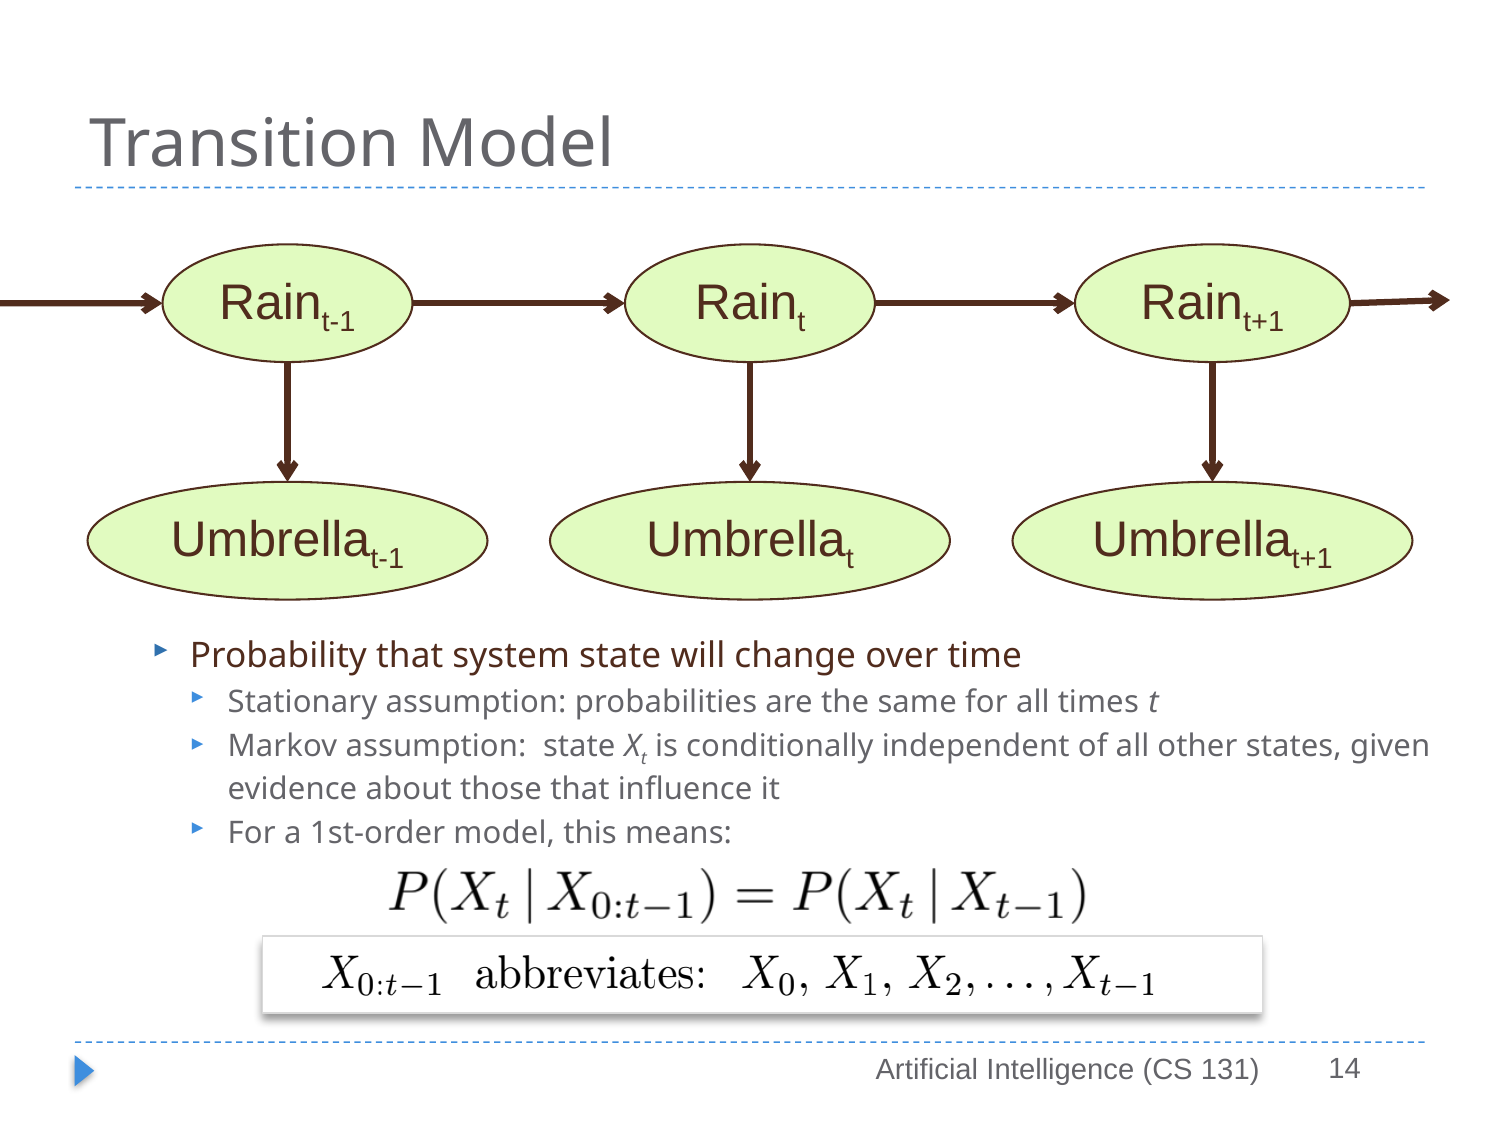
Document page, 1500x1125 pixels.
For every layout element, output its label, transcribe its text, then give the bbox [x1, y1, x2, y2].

list Probability that system state will change over time Stationary assumption: probabilities are the same for all times t Markov assumption: state Xt is conditionally independent of all other states, given evidence about those that influence it For a 1st-order model, this means: [137, 624, 1481, 863]
picture [387, 866, 1088, 926]
slide_number 14 [1275, 1042, 1376, 1103]
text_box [262, 935, 1263, 1014]
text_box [0, 249, 1451, 595]
footer Artificial Intelligence (CS 131) [575, 1042, 1275, 1103]
title Transition Model [75, 24, 1425, 188]
